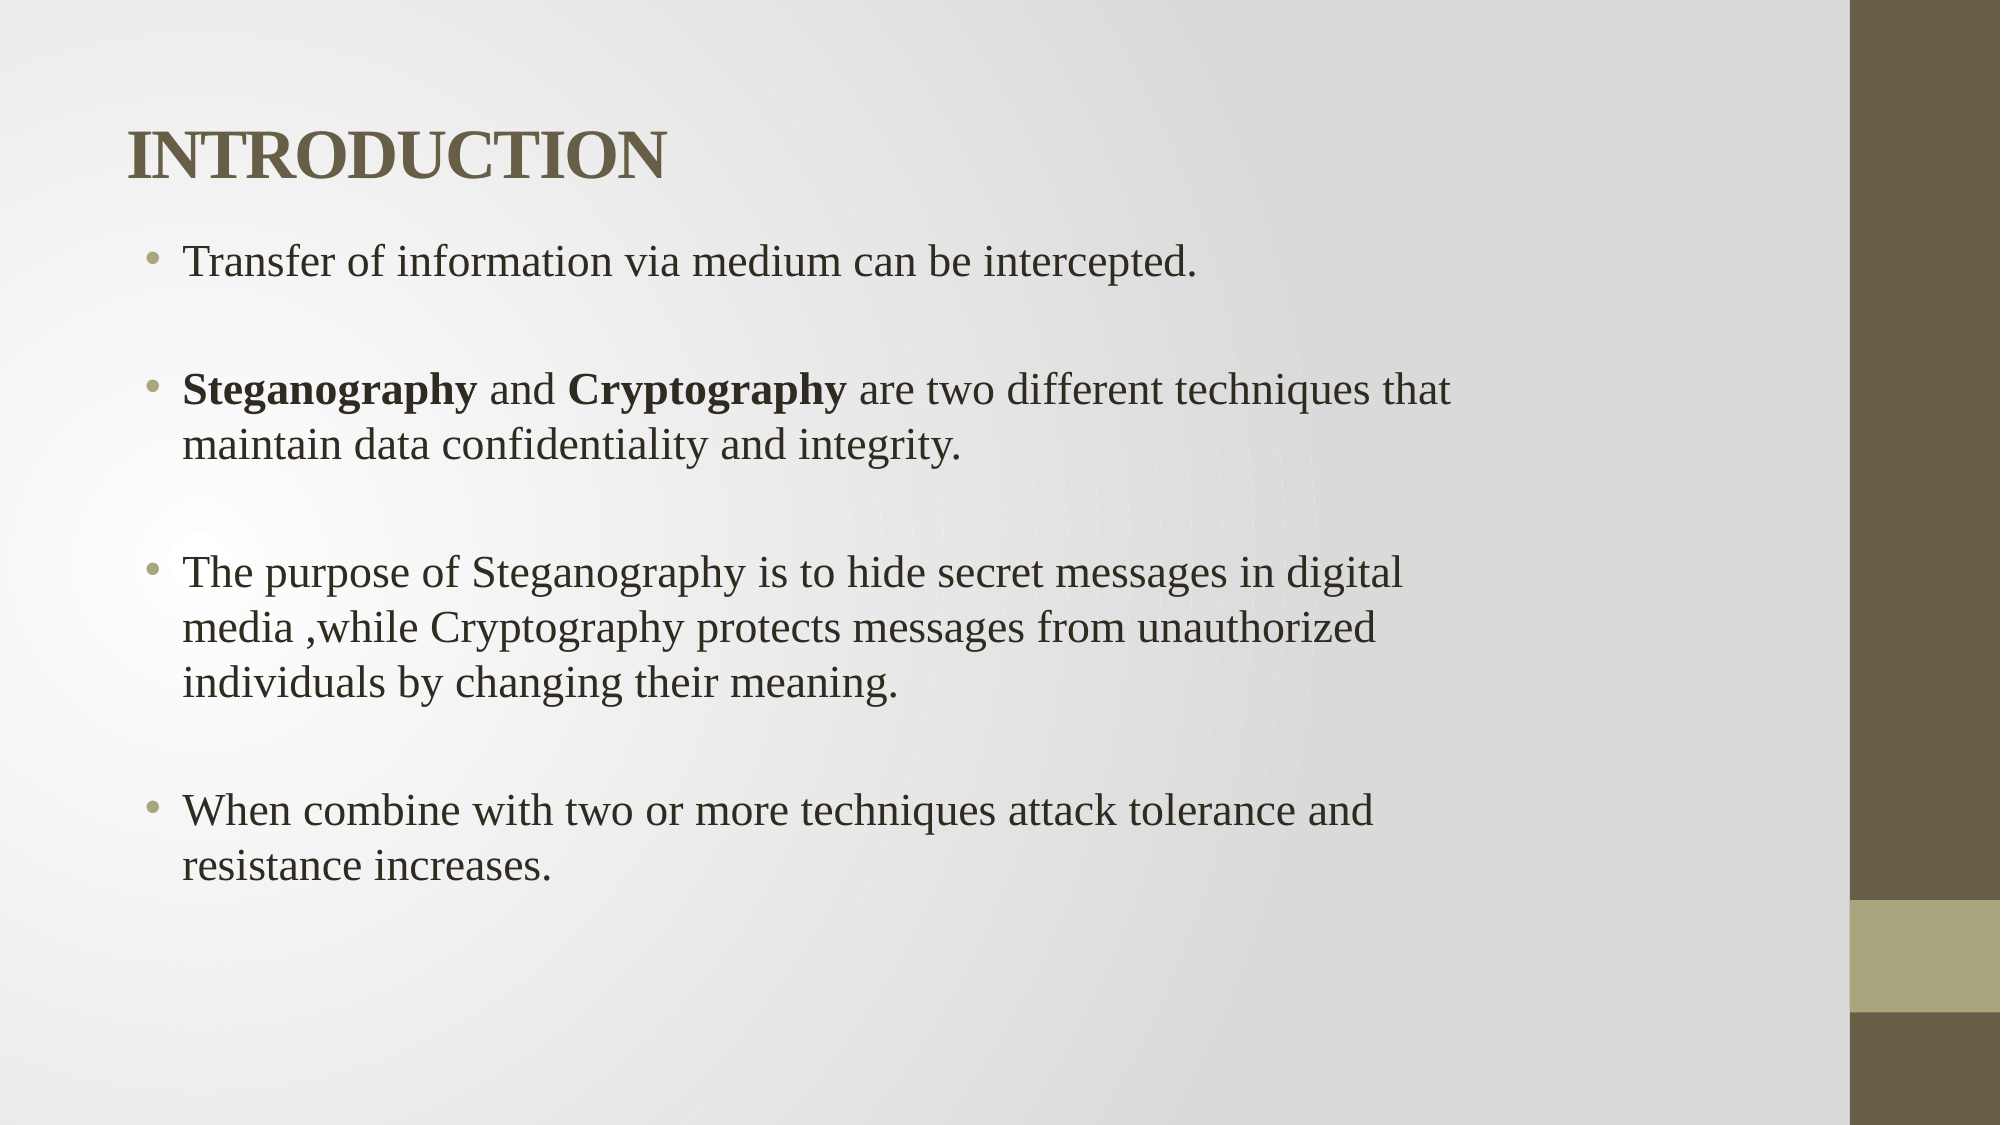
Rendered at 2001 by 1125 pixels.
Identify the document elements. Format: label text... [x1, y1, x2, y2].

title INTRODUCTION [111, 99, 1522, 201]
list Transfer of information via medium can be intercepted. Steganography and Cryptography are two different techniques that maintain data confidentiality and integrity. The purpose of Steganography is to hide secret messages in digital media ,while Cryptography protects messages from unauthorized individuals by changing their meaning. When combine with two or more techniques attack tolerance and resistance increases. [111, 222, 1522, 992]
